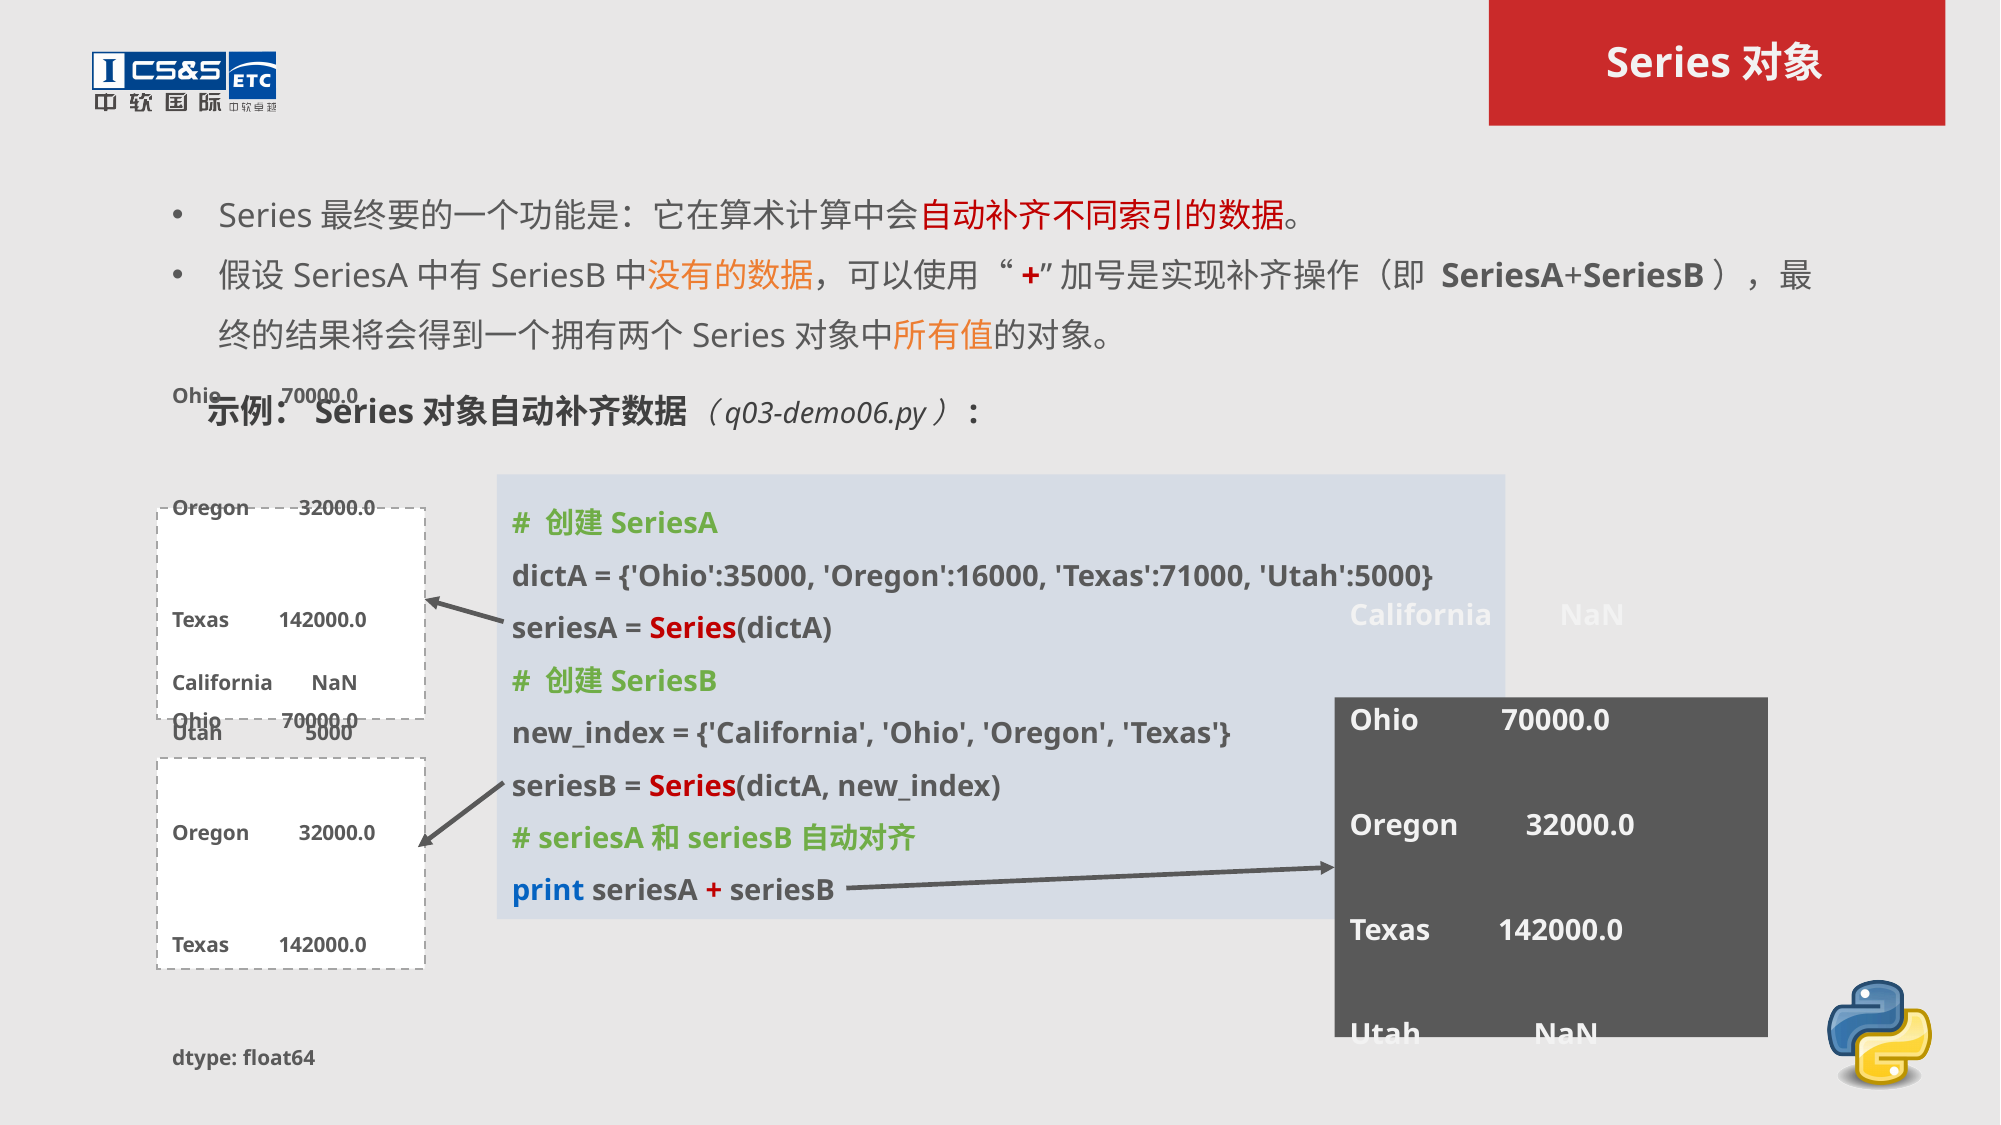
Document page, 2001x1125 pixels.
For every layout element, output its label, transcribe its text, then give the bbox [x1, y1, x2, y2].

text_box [417, 782, 504, 848]
text_box 示例：Series对象自动补齐数据（q03-demo06.py）: [192, 383, 994, 438]
text_box Series对象 [1490, 34, 1941, 98]
text_box Ohio 70000.0 Oregon 32000.0 Texas 142000.0 Utah 5000 dtype: float64 [156, 507, 426, 720]
text_box Series最终要的一个功能是：它在算术计算中会自动补齐不同索引的数据。 假设SeriesA中有SeriesB中没有的数据，可以使用“+”加号是实现补齐操作（即 SeriesA+SeriesB），最终的结果将会得到一个拥有两个Series对象中所有值的对象。 [157, 166, 1838, 362]
text_box California NaN Ohio 70000.0 Oregon 32000.0 Texas 142000.0 dtype: float64 [156, 757, 426, 970]
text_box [424, 599, 504, 622]
picture [1820, 977, 1939, 1095]
text_box # 创建SeriesA dictA = {'Ohio':35000, 'Oregon':16000, 'Texas':71000, 'Utah':5000} seriesA = Series(dictA) # 创建SeriesB new_index = {'California', 'Ohio', 'Oregon', 'Texas'} seriesB = Series(dictA, new_index) # seriesA和seriesB自动对齐 print seriesA + seriesB [496, 474, 1506, 920]
picture [90, 49, 278, 114]
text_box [846, 867, 1335, 889]
text_box California NaN Ohio 70000.0 Oregon 32000.0 Texas 142000.0 Utah NaN dtype: float64 [1334, 697, 1768, 1038]
